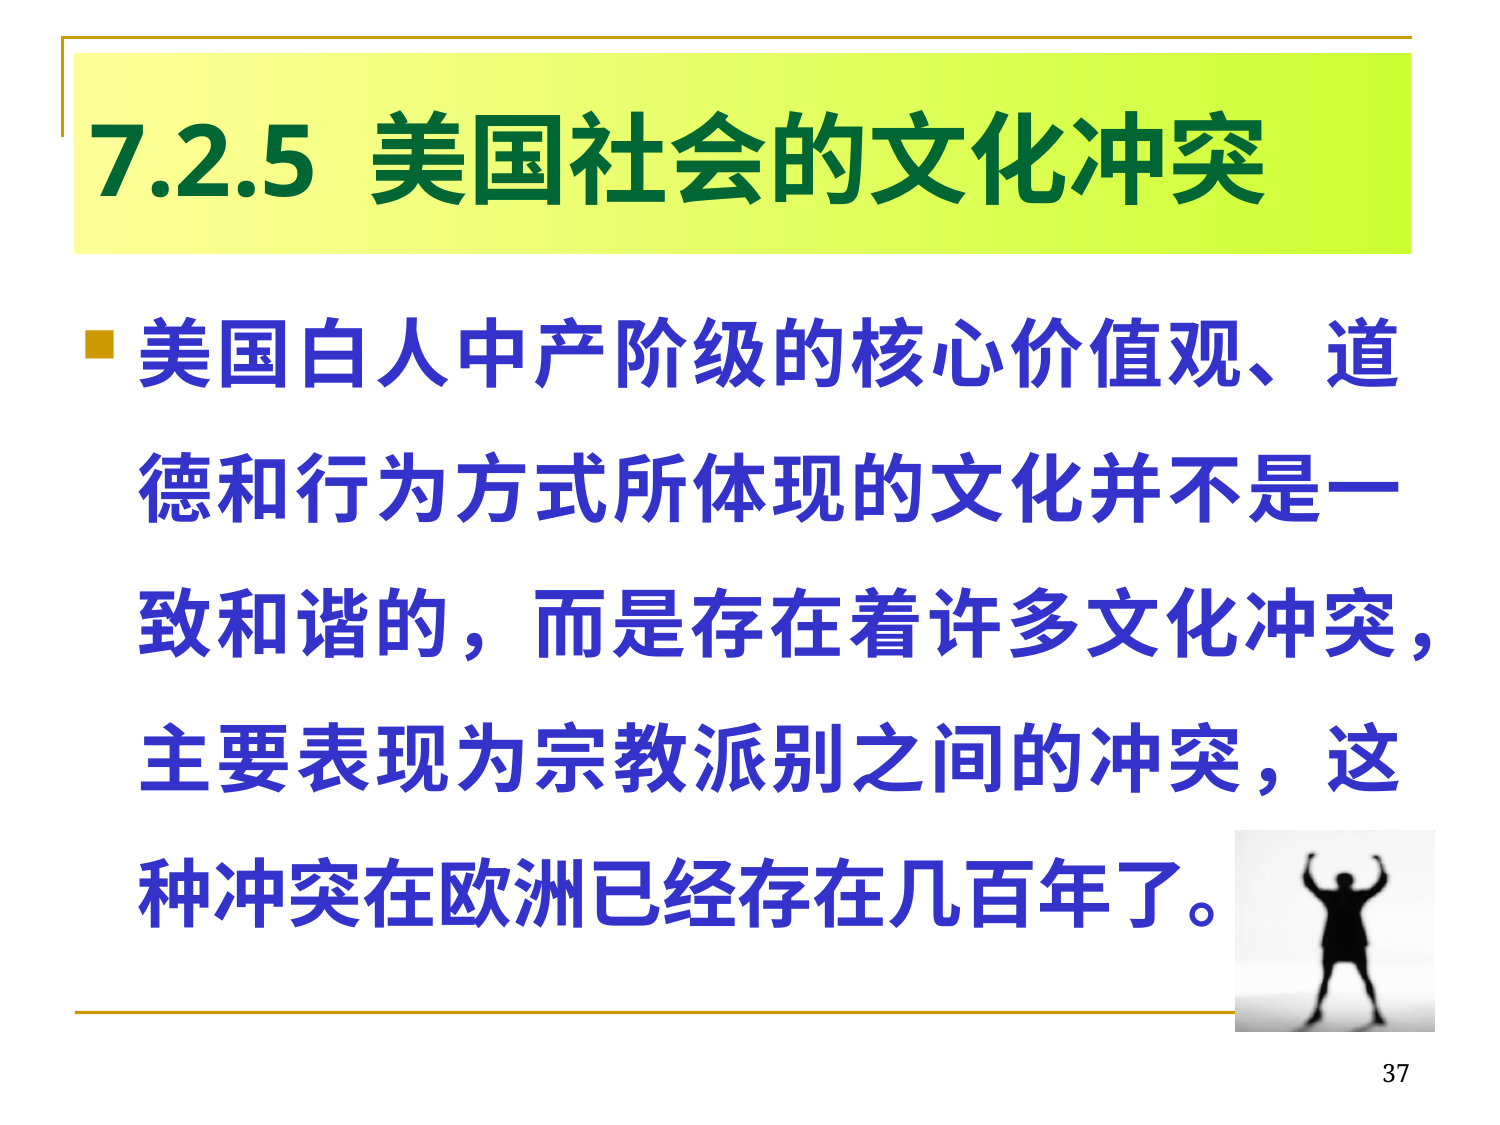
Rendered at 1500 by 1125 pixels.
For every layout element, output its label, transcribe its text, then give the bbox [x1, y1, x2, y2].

slide_number 37 [1074, 1023, 1426, 1100]
list 美国白人中产阶级的核心价值观、道德和行为方式所体现的文化并不是一致和谐的，而是存在着许多文化冲突，主要表现为宗教派别之间的冲突，这种冲突在欧洲已经存在几百年了。 [66, 253, 1417, 955]
picture [1235, 829, 1435, 1033]
title 7.2.5 美国社会的文化冲突 [74, 52, 1412, 253]
